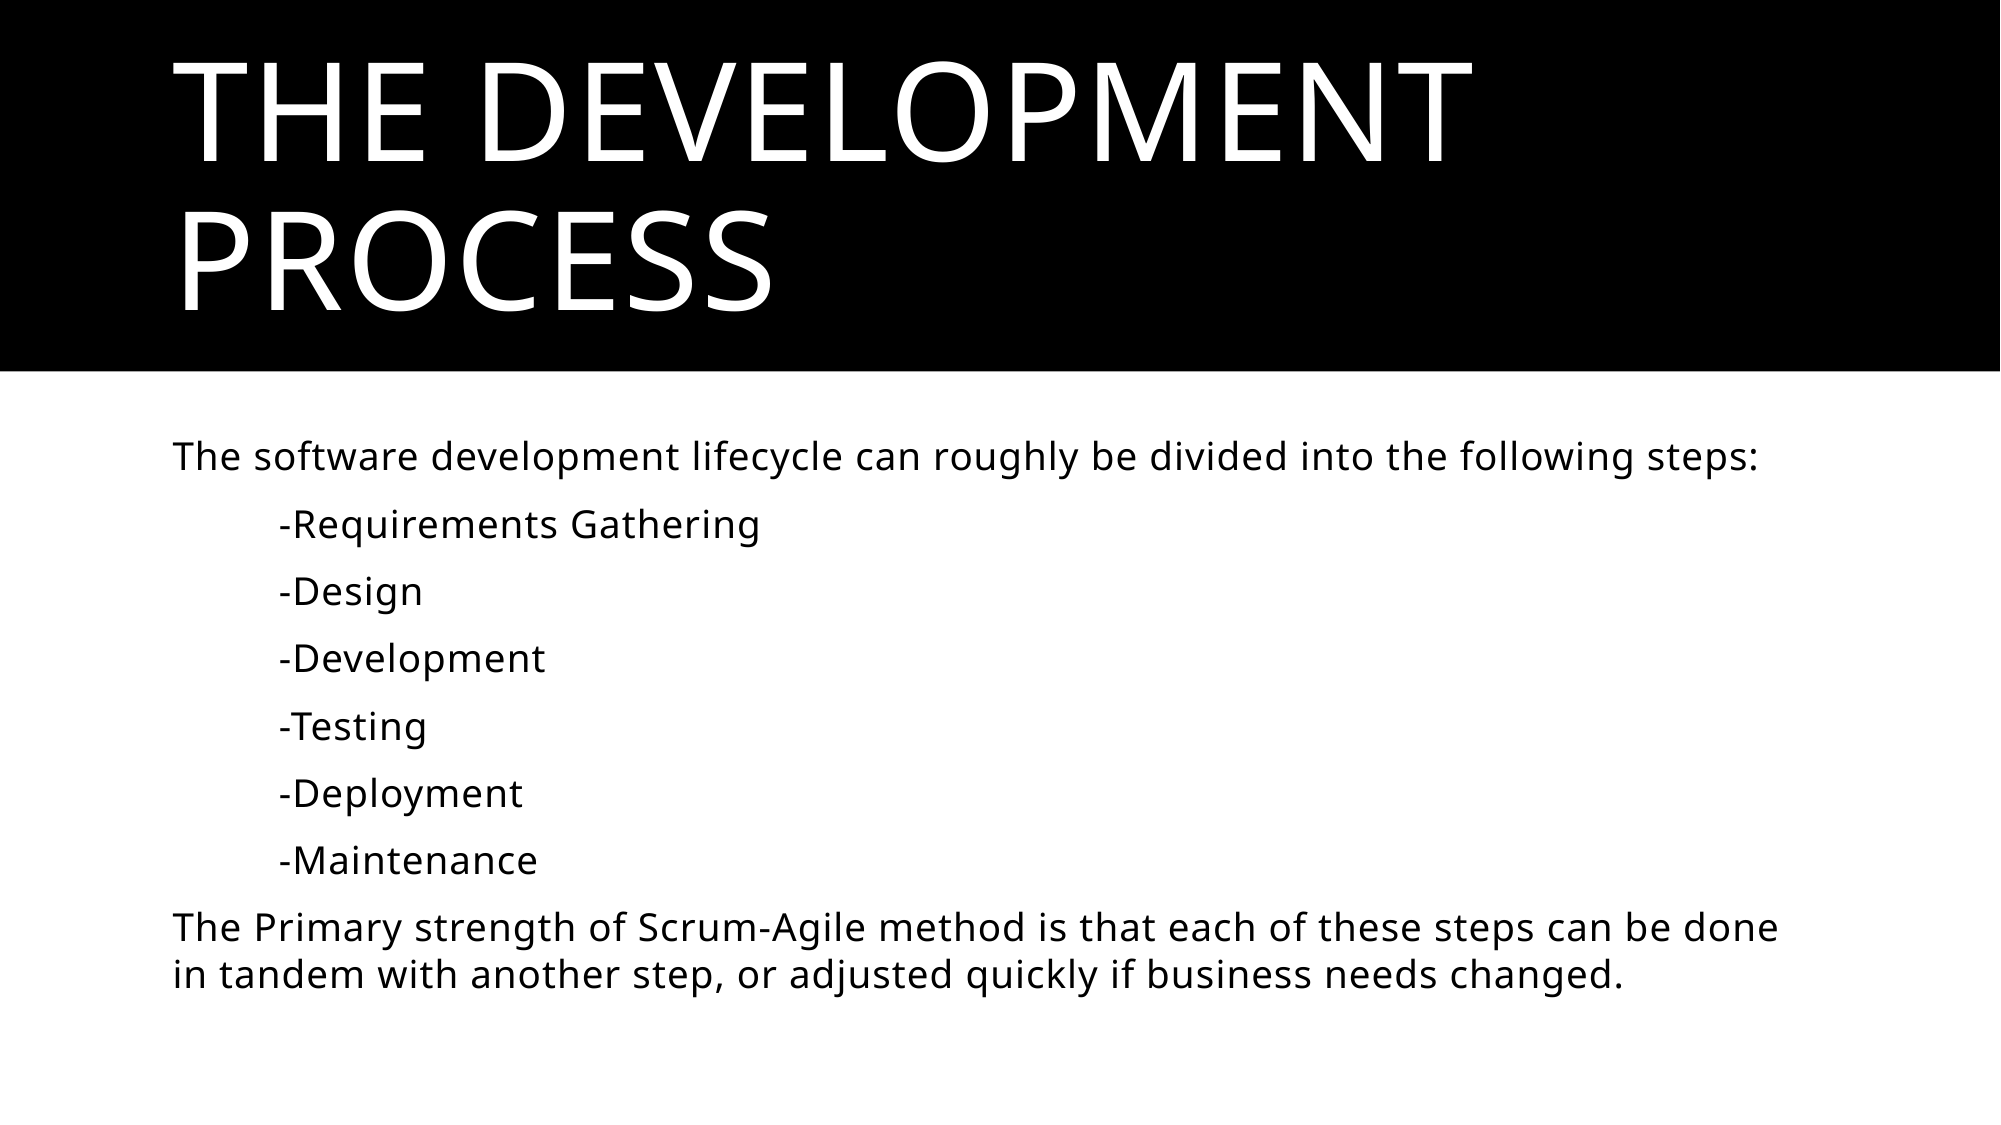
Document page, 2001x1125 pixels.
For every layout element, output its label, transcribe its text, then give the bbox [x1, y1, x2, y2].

list The software development lifecycle can roughly be divided into the following steps: -Requirements Gathering -Design -Development -Testing -Deployment -Maintenance The Primary strength of Scrum-Agile method is that each of these steps can be done in tandem with another step, or adjusted quickly if business needs changed. [157, 424, 1842, 1014]
title The development process [157, 52, 1842, 332]
